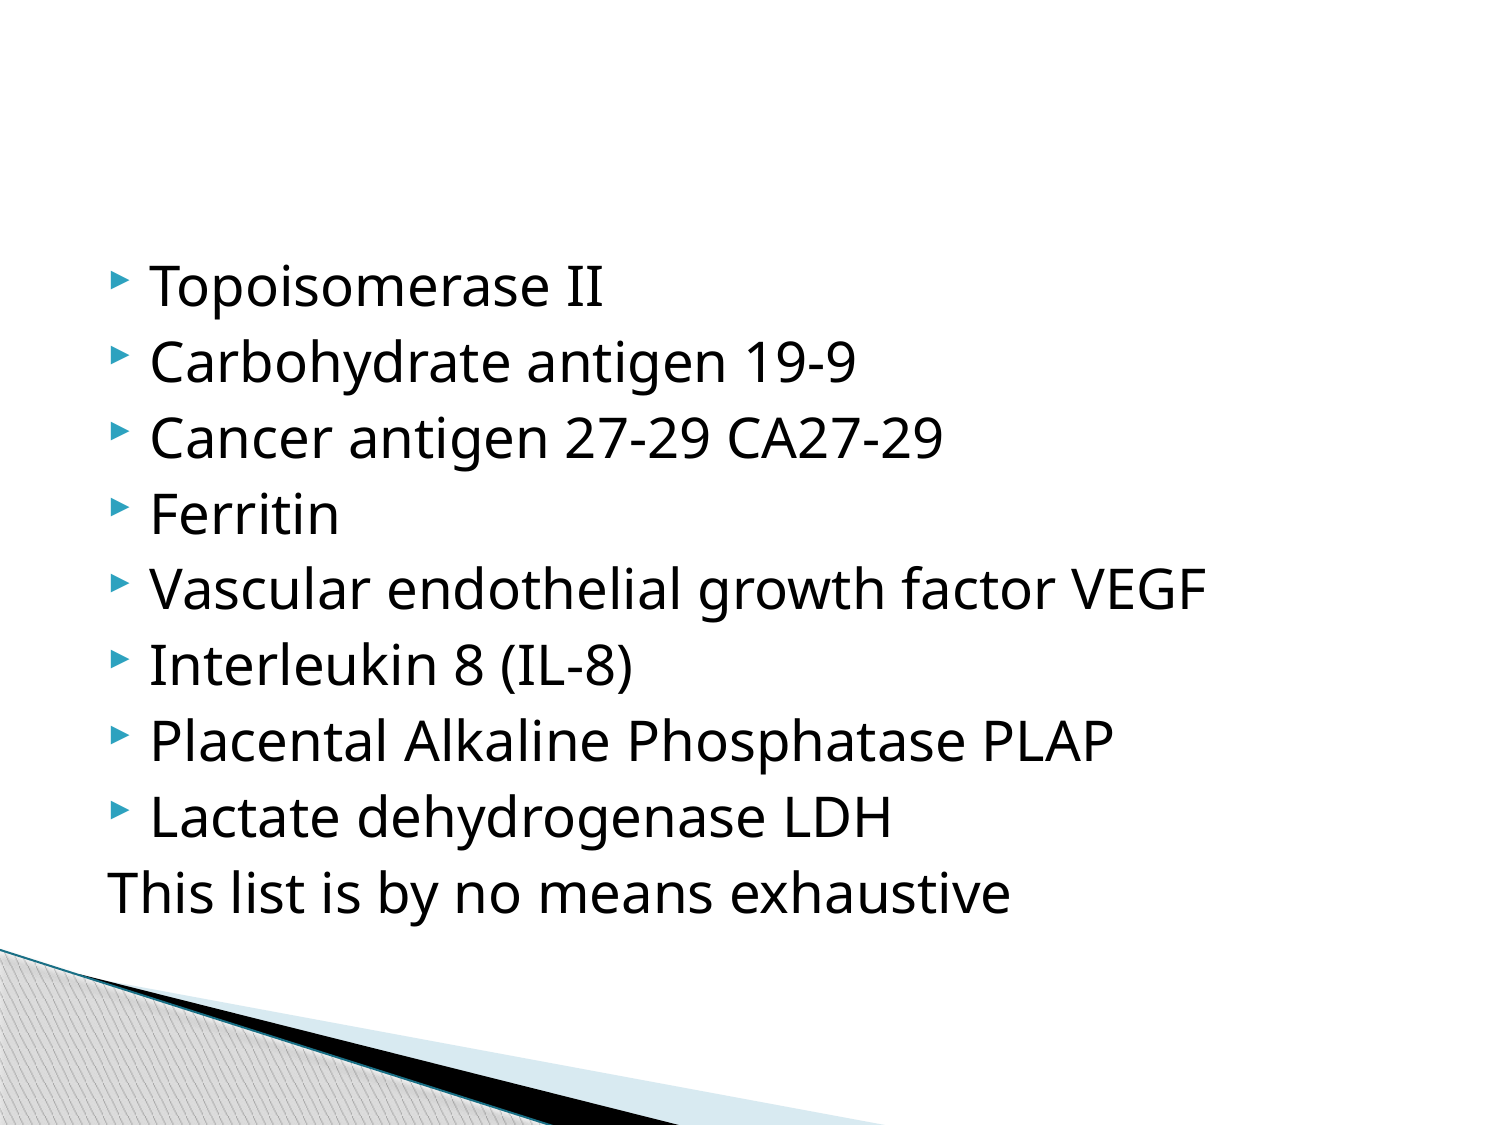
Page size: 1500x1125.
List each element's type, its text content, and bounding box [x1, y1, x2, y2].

list Topoisomerase II Carbohydrate antigen 19-9 Cancer antigen 27-29 CA27-29 Ferritin Vascular endothelial growth factor VEGF Interleukin 8 (IL-8) Placental Alkaline Phosphatase PLAP Lactate dehydrogenase LDH This list is by no means exhaustive [75, 243, 1425, 986]
